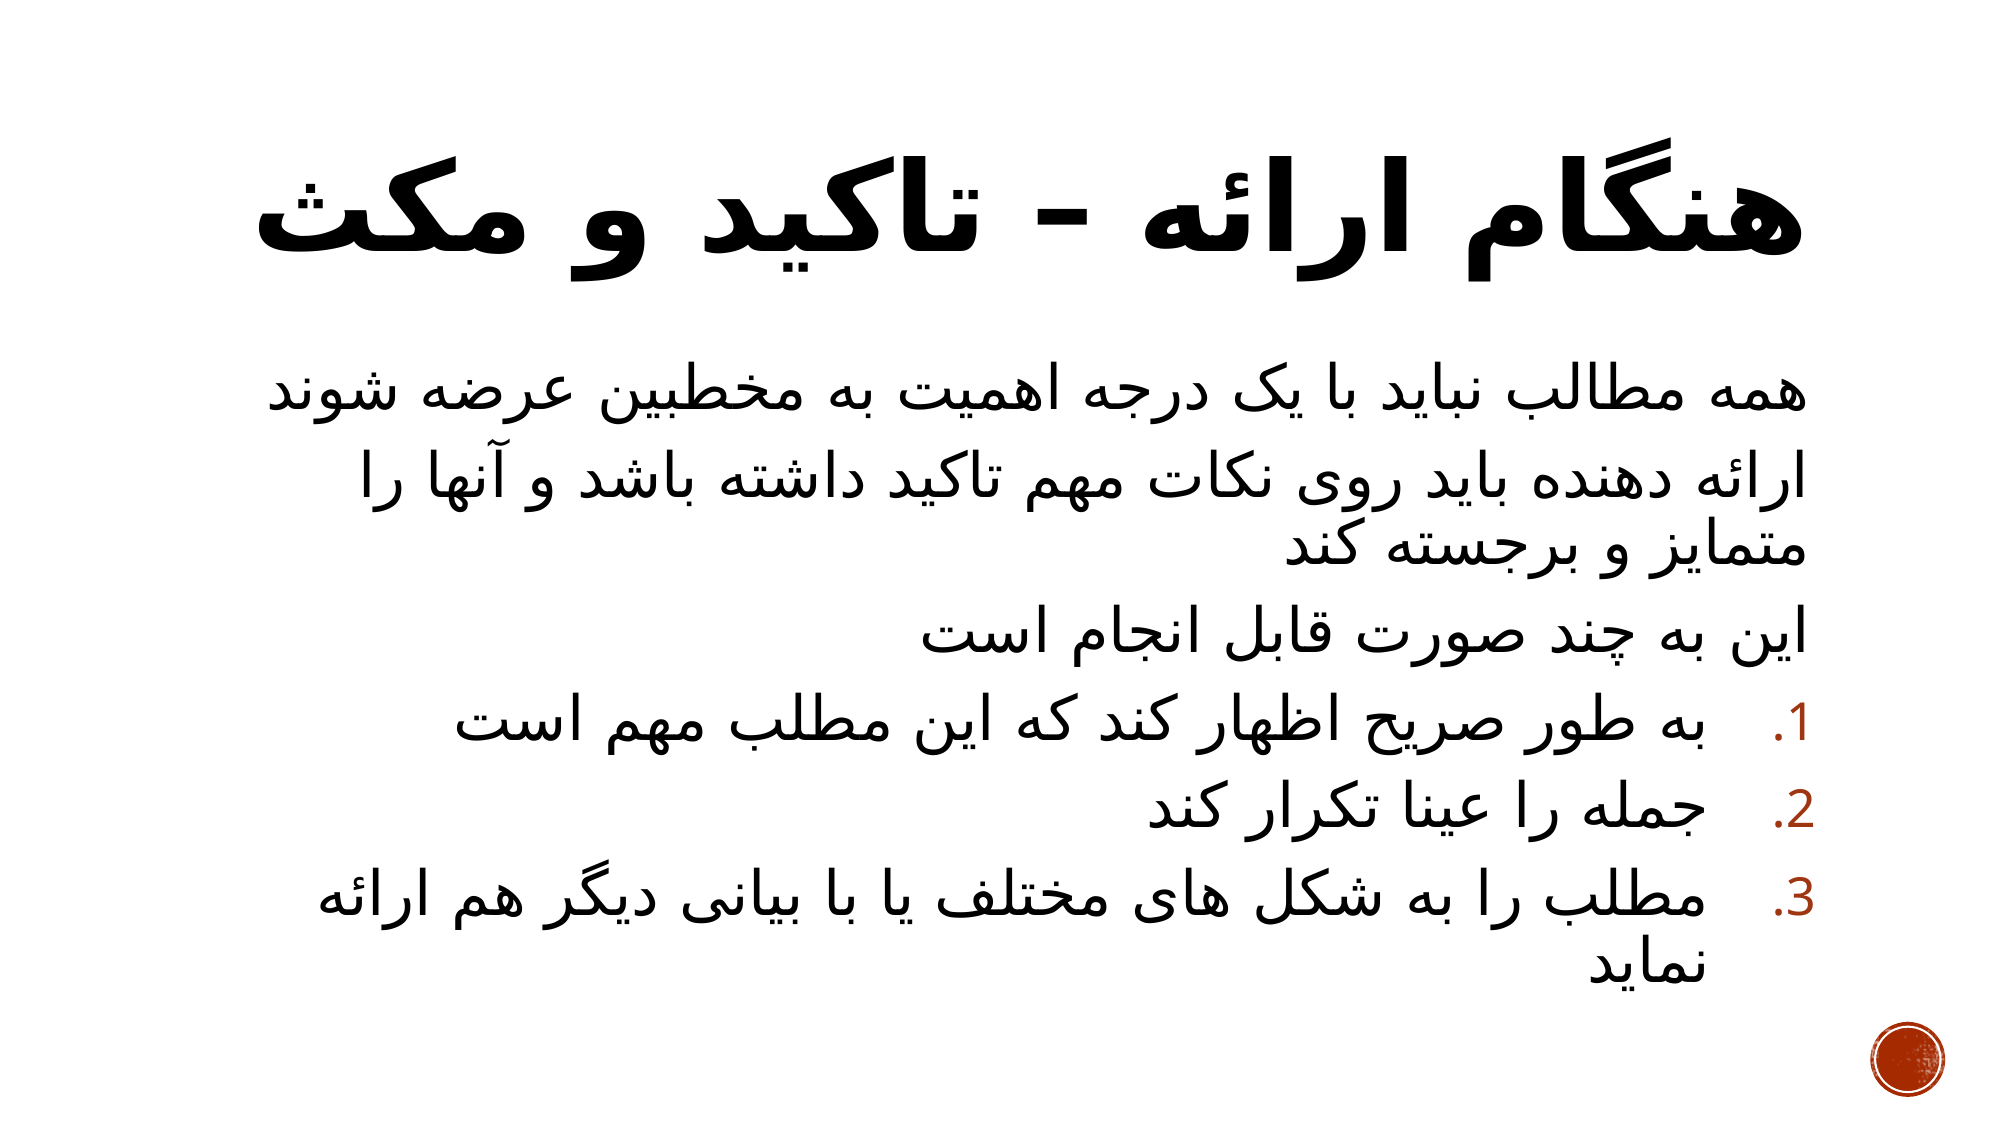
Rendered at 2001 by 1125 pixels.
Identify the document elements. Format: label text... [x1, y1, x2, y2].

list همه مطالب نباید با یک درجه اهمیت به مخطبین عرضه شوند ارائه دهنده باید روی نکات مهم تاکید داشته باشد و آنها را متمایز و برجسته کند این به چند صورت قابل انجام است به طور صریح اظهار کند که این مطلب مهم است جمله را عینا تکرار کند مطلب را به شکل های مختلف یا با بیانی دیگر هم ارائه نماید [175, 348, 1826, 1013]
title هنگام ارائه – تاکید و مکث [175, 79, 1826, 344]
